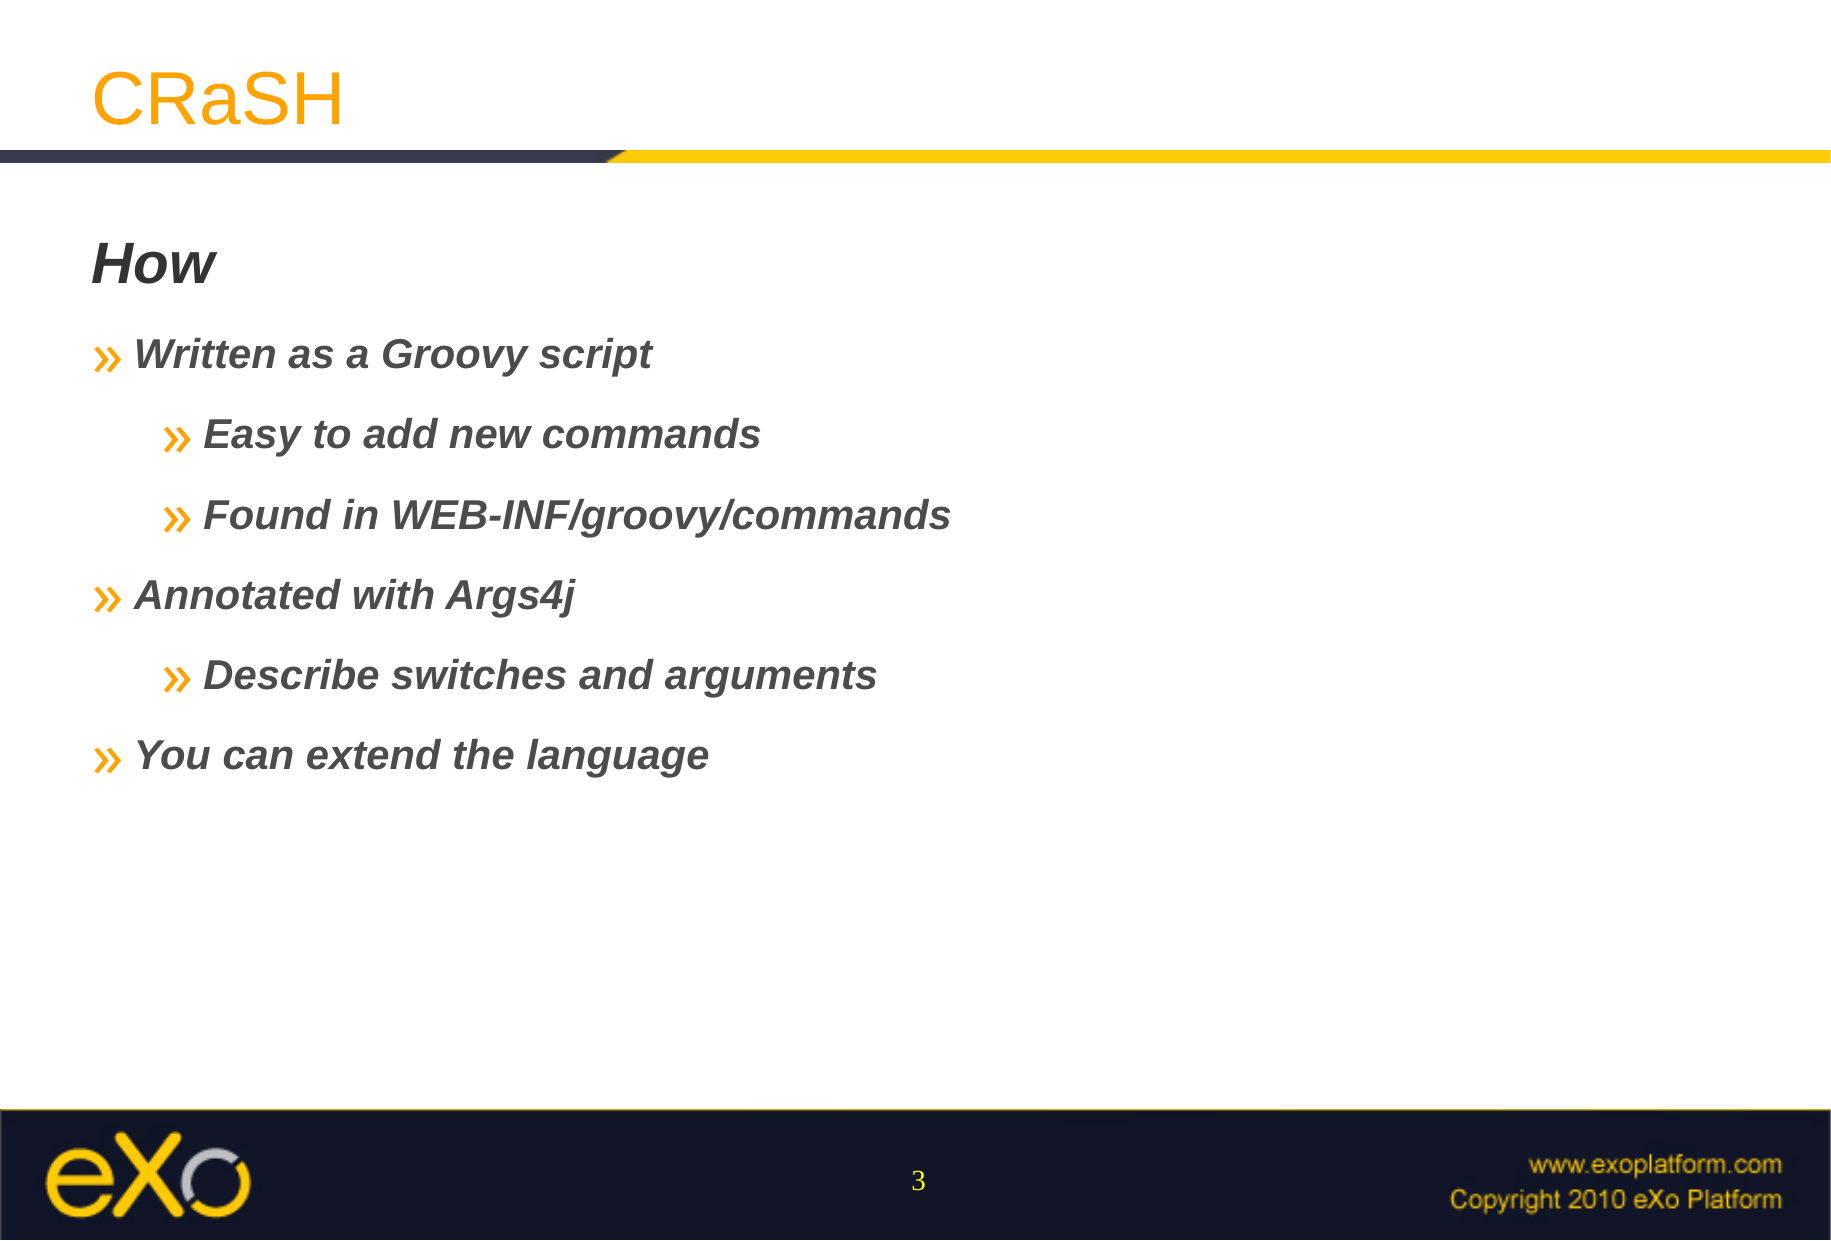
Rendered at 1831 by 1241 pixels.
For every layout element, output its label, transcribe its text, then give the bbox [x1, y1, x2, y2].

picture [0, 1109, 1831, 1240]
text_box CRaSH [91, 49, 1739, 151]
picture [0, 150, 1831, 163]
text_box How Written as a Groovy script Easy to add new commands Found in WEB-INF/groovy/commands Annotated with Args4j Describe switches and arguments You can extend the language [91, 232, 1739, 1070]
